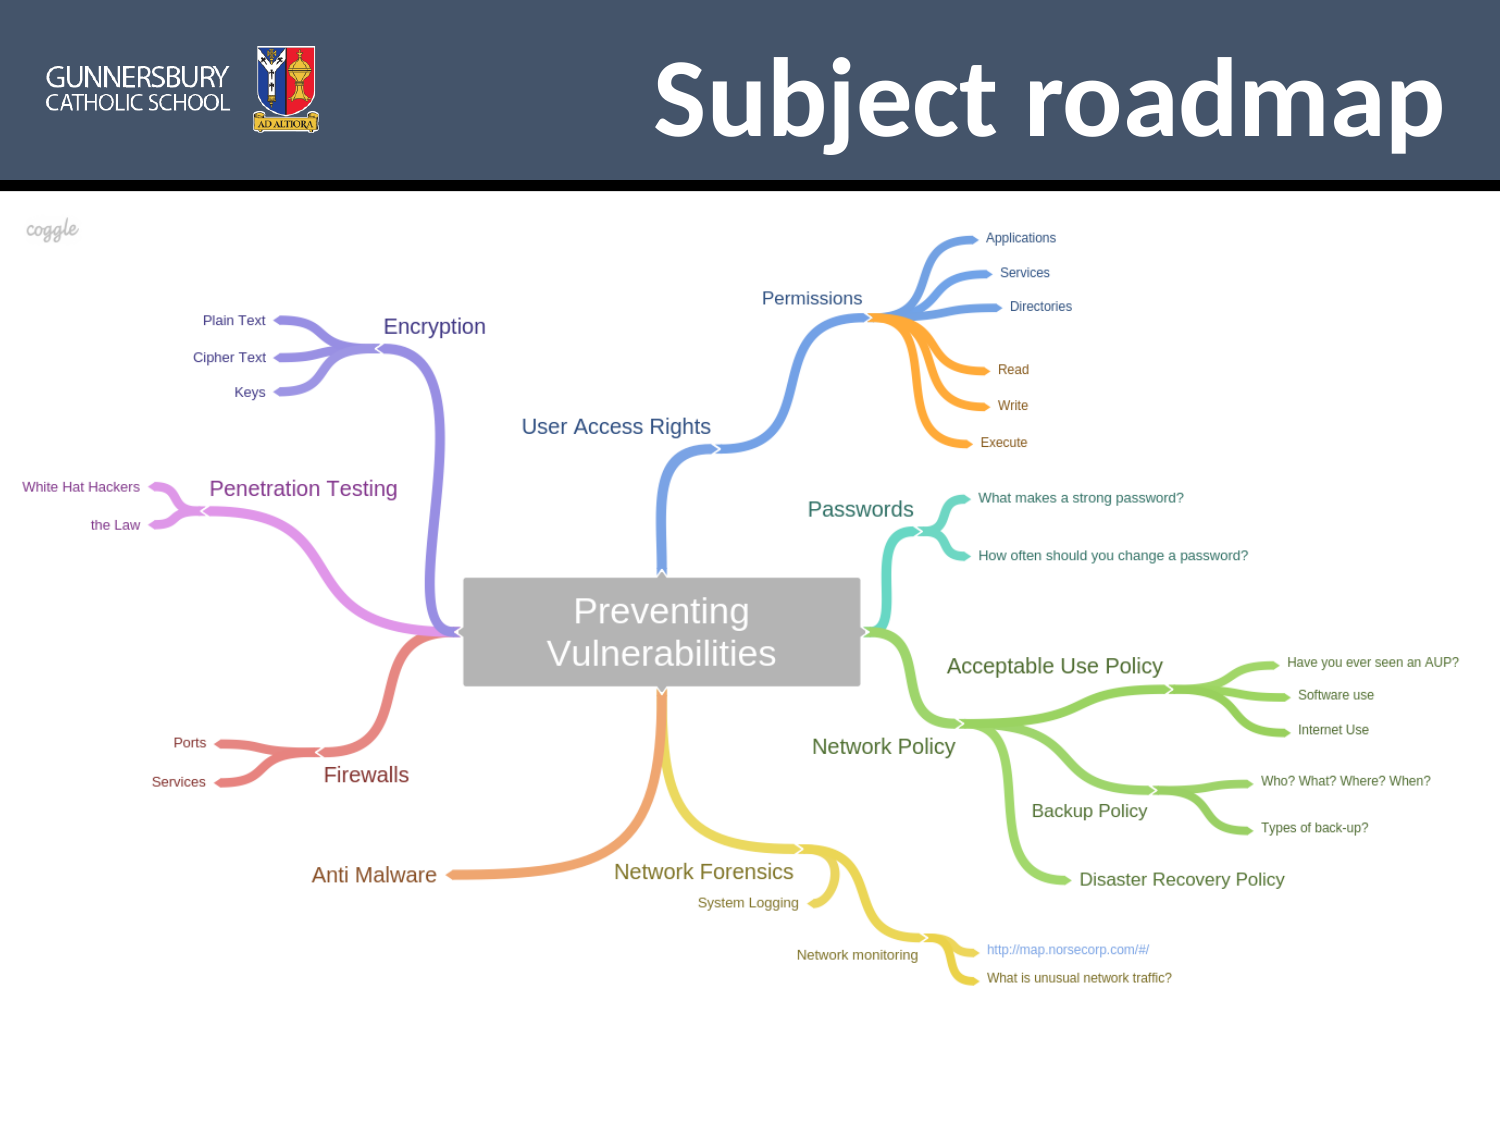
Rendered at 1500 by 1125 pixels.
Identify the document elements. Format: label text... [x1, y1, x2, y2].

picture [46, 46, 319, 133]
text_box [0, 180, 1500, 192]
text_box Subject roadmap [26, 16, 1462, 167]
picture [0, 200, 1494, 1025]
text_box [0, 0, 1500, 180]
